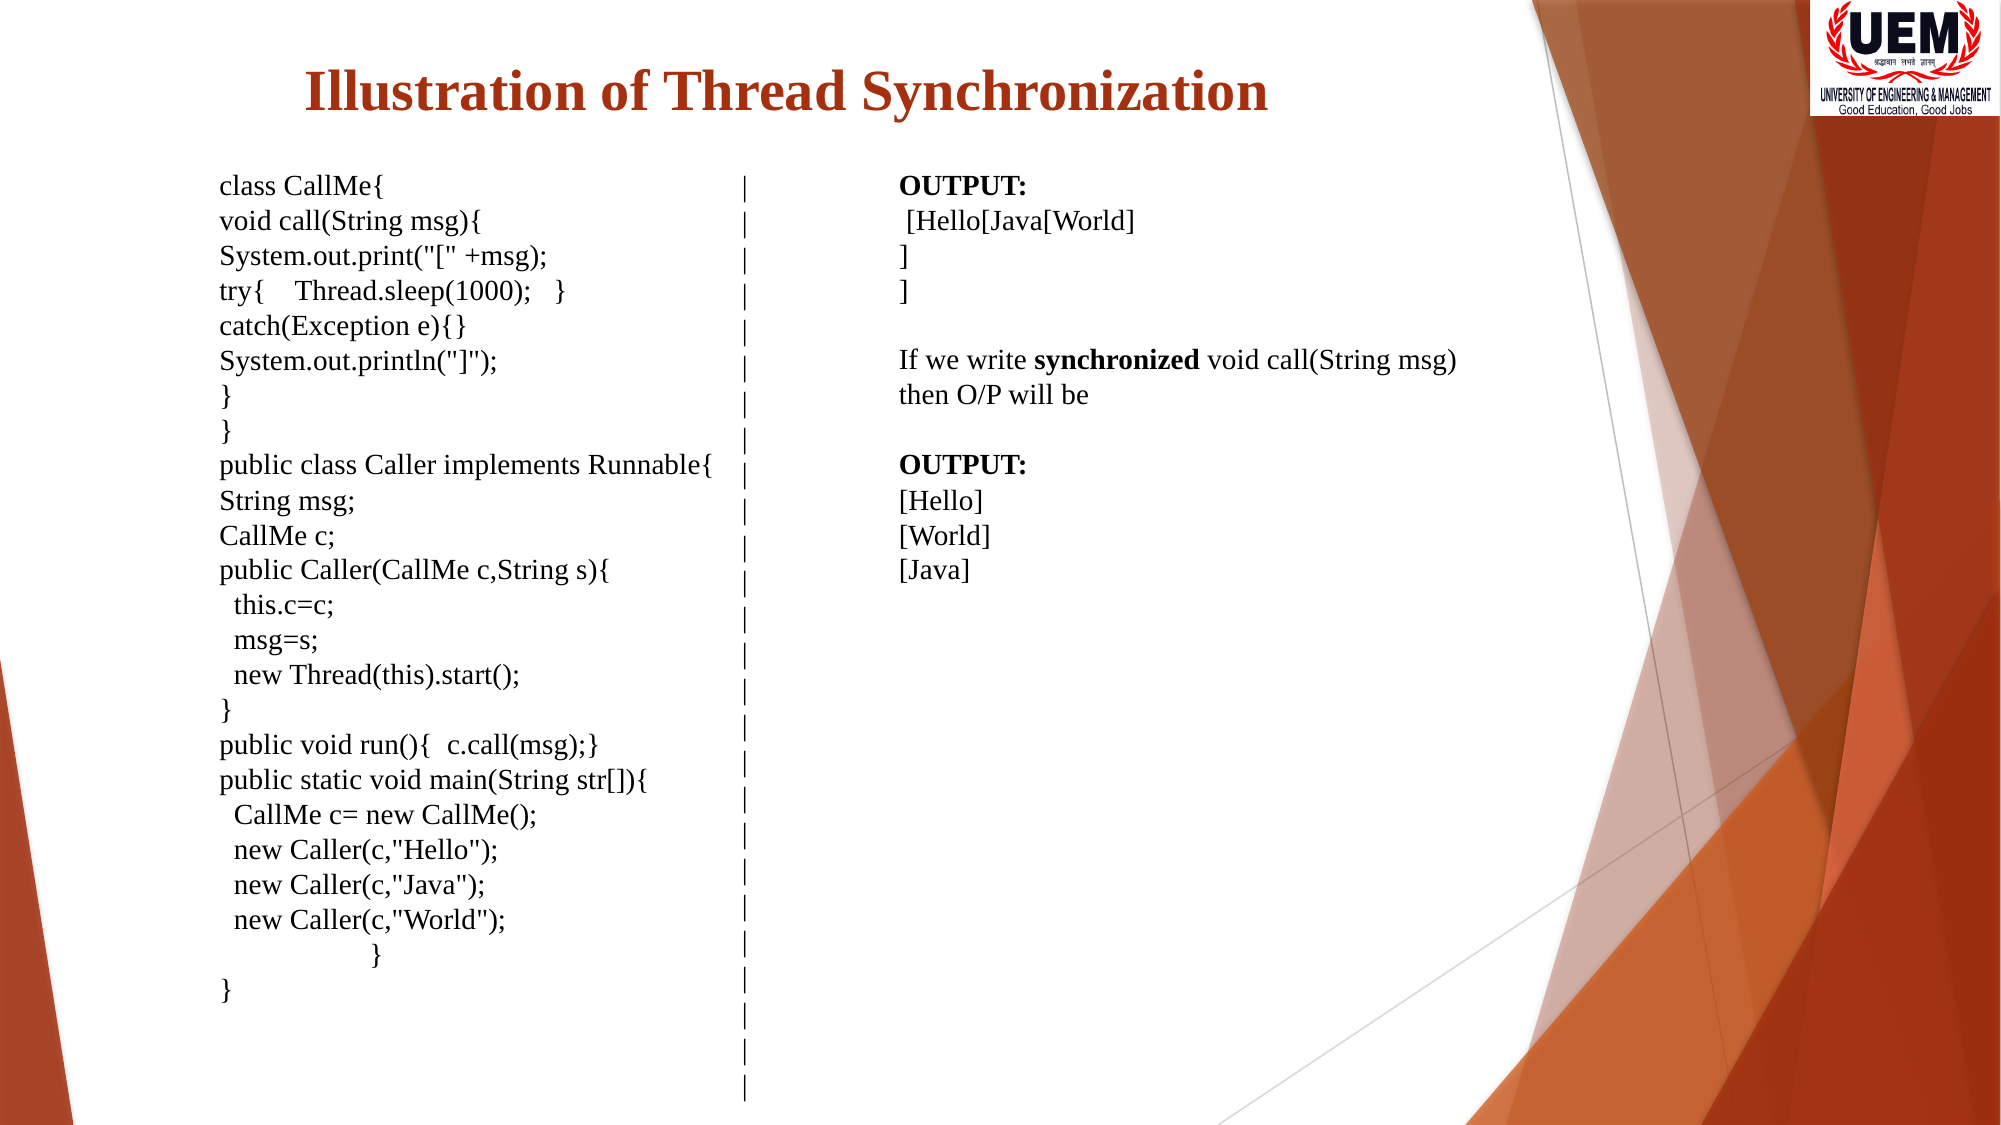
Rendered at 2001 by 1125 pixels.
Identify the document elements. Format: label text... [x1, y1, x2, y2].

text_box OUTPUT: [Hello[Java[World] ] ] If we write synchronized void call(String msg) then O/P will be OUTPUT: [Hello] [World] [Java] [884, 158, 1484, 593]
picture [1809, 0, 2000, 117]
text_box class CallMe{ void call(String msg){ System.out.print("[" +msg); try{ Thread.sleep(1000); } catch(Exception e){} System.out.println("]"); } } public class Caller implements Runnable{ String msg; CallMe c; public Caller(CallMe c,String s){ this.c=c; msg=s; new Thread(this).start(); } public void run(){ c.call(msg);} public static void main(String str[]){ CallMe c= new CallMe(); new Caller(c,"Hello"); new Caller(c,"Java"); new Caller(c,"World"); } } [204, 158, 727, 1041]
text_box | | | | | | | | | | | | | | | | | | | | | | | | | | [727, 158, 845, 1109]
title Illustration of Thread Synchronization [289, 44, 1322, 139]
